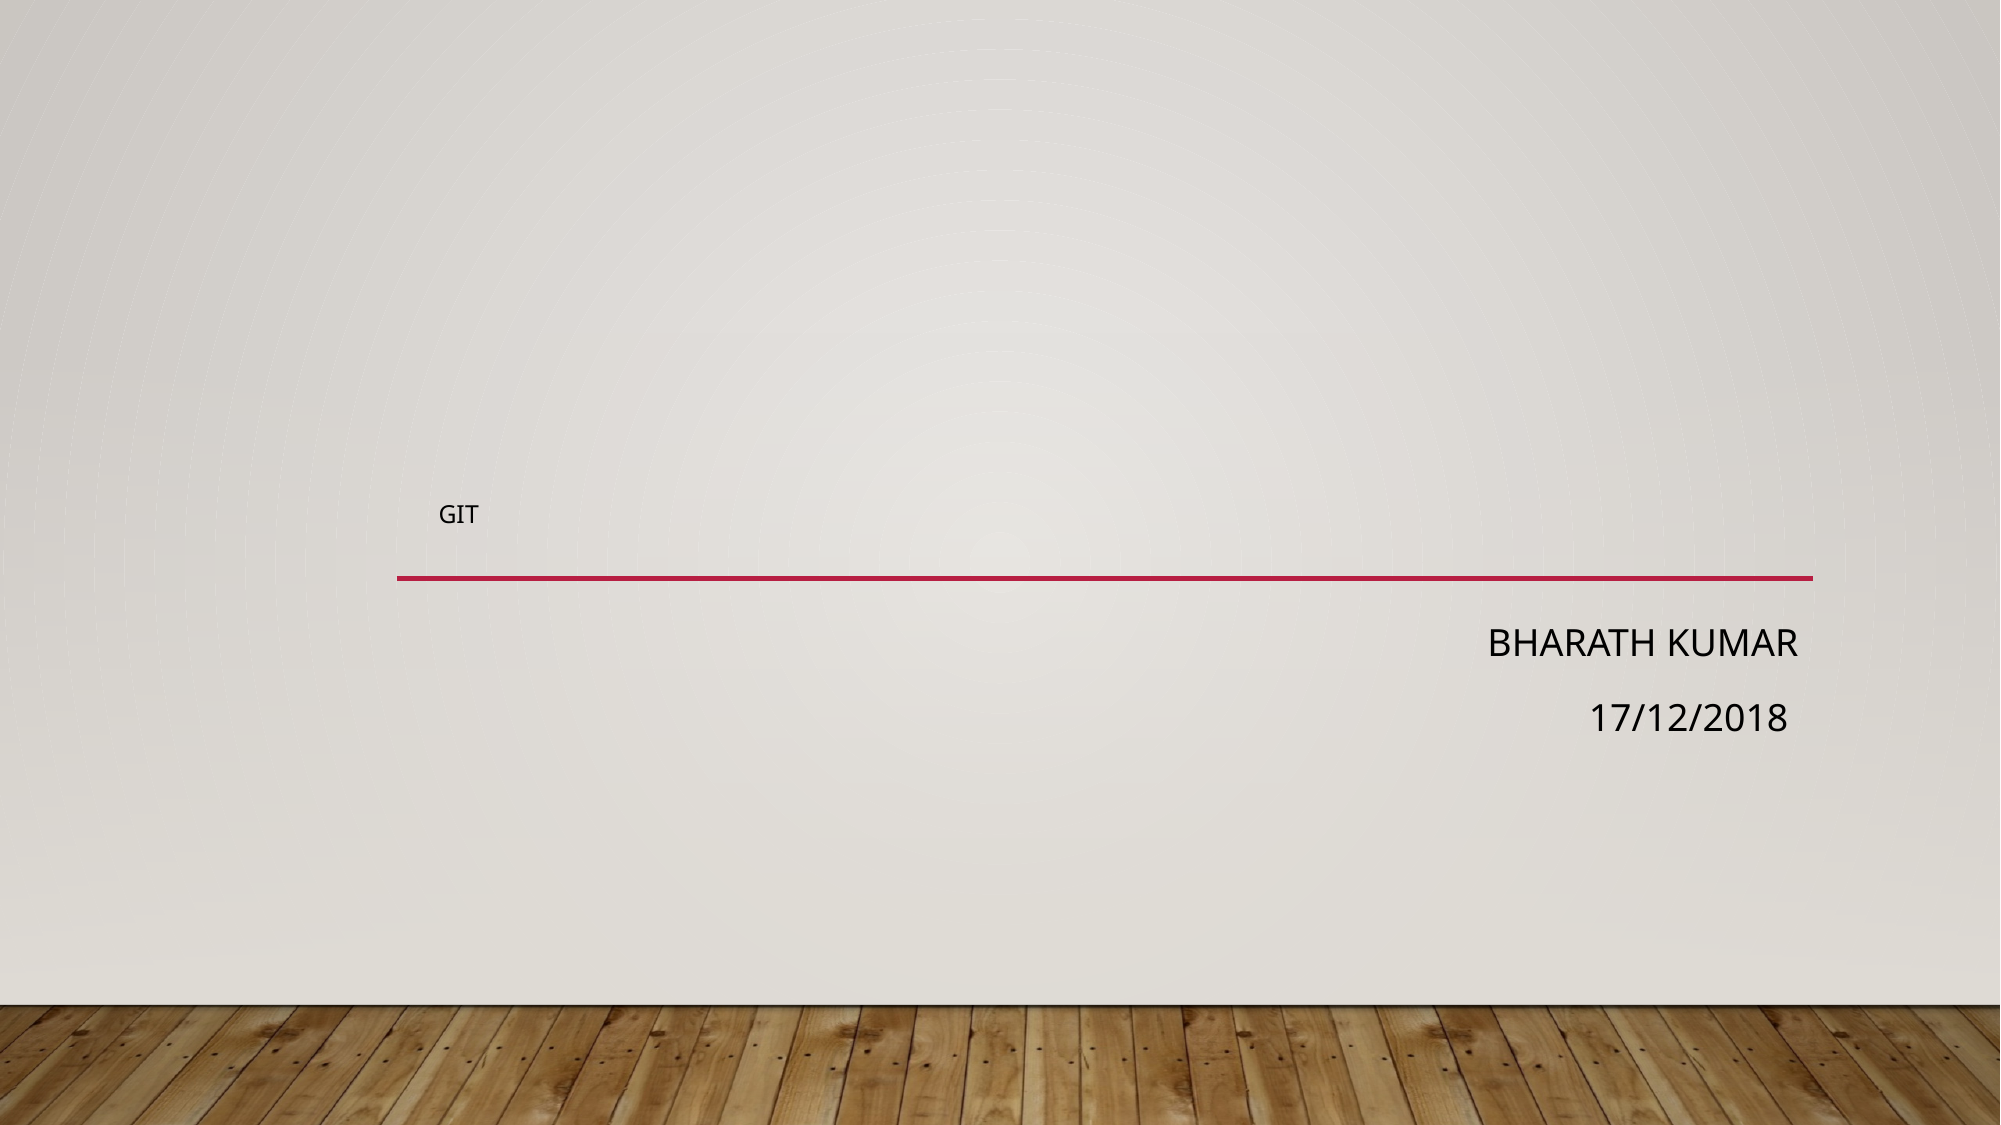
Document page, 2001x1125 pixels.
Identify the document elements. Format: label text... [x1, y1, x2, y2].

picture [0, 1005, 2000, 1125]
title GIT [396, 307, 1814, 559]
subtitle BHARATH KUMAR 17/12/2018 [396, 595, 1814, 774]
